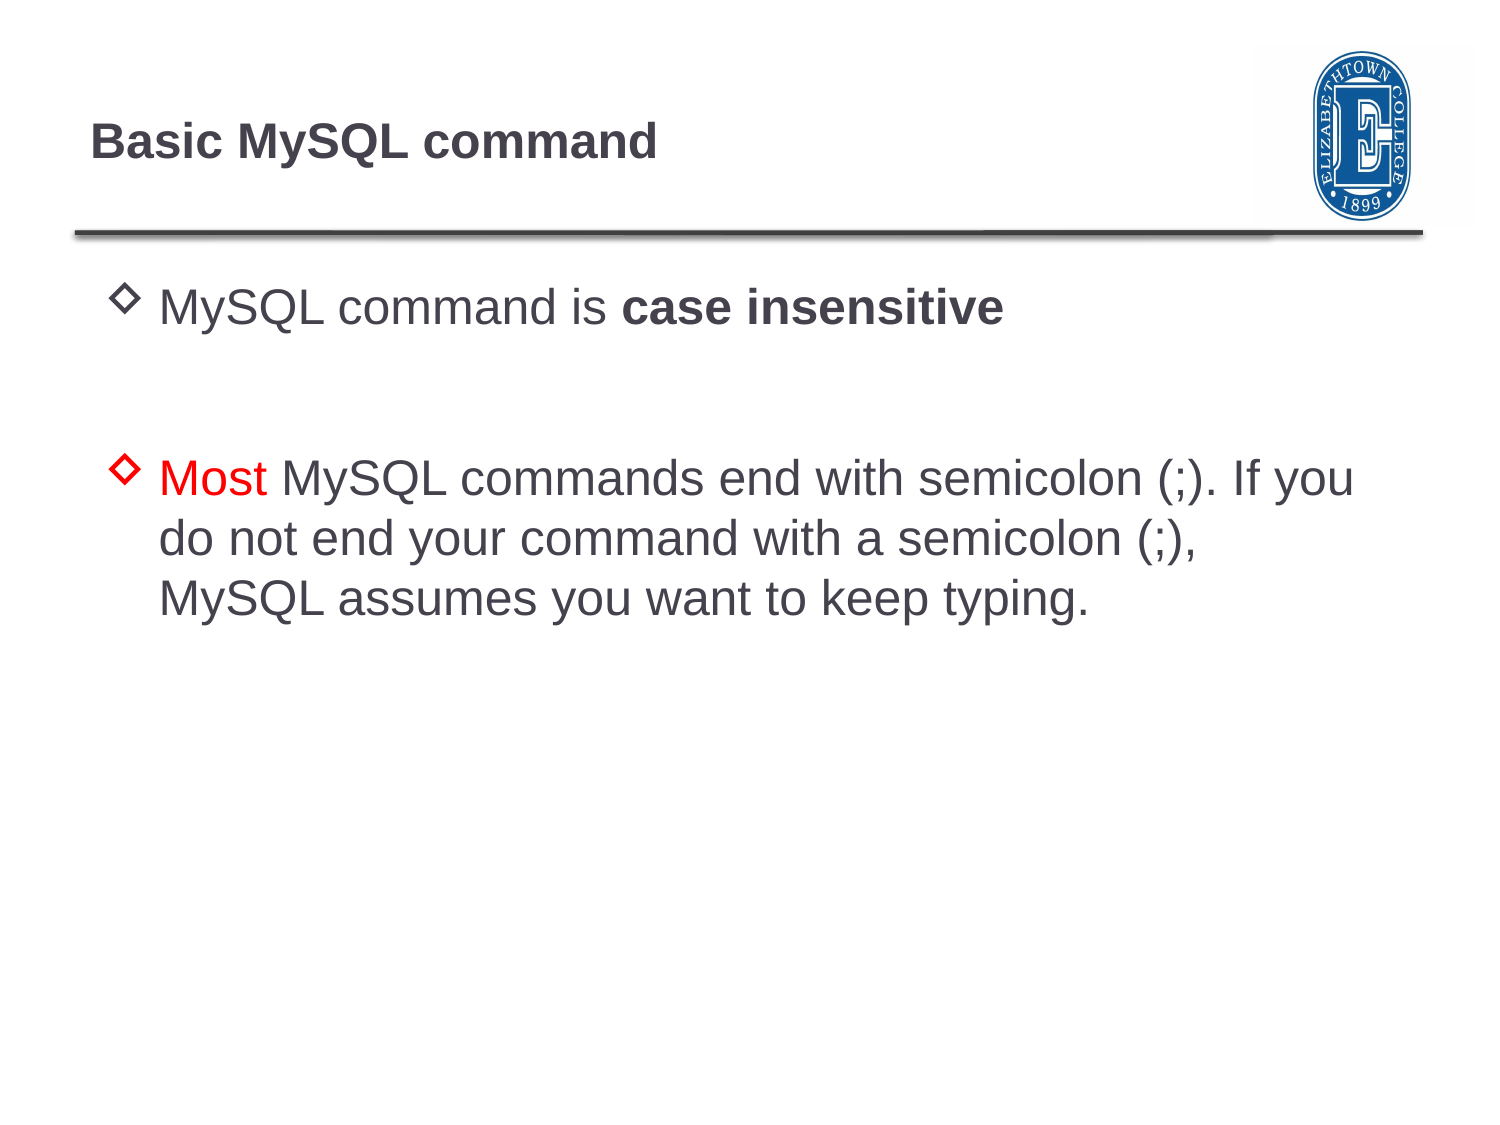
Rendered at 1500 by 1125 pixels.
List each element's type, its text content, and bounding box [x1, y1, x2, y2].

list MySQL command is case insensitive Most MySQL commands end with semicolon (;). If you do not end your command with a semicolon (;), MySQL assumes you want to keep typing. [87, 267, 1382, 803]
picture [1272, 44, 1474, 228]
title Basic MySQL command [74, 44, 1272, 233]
